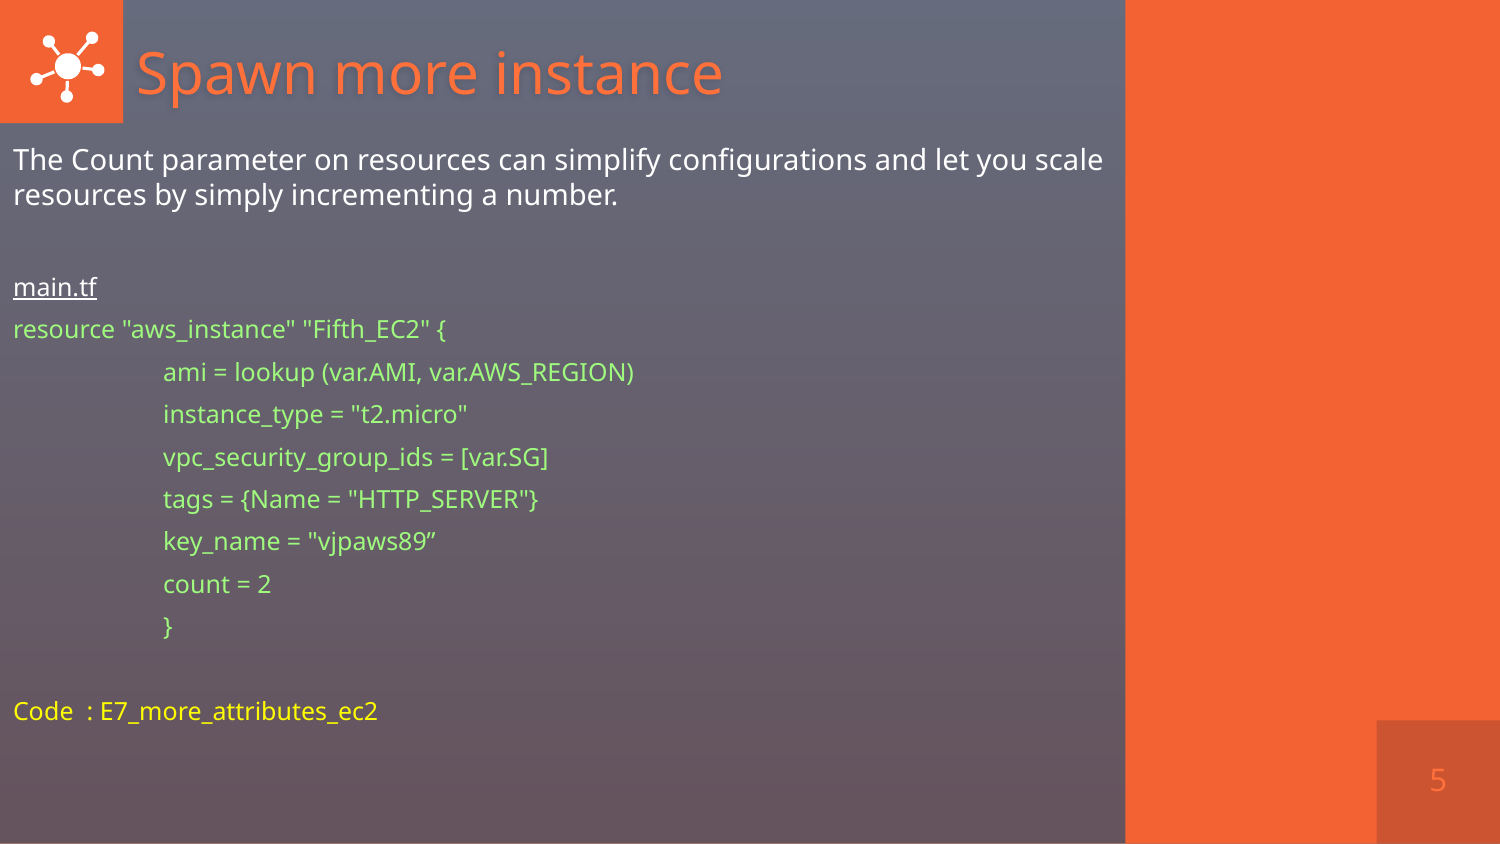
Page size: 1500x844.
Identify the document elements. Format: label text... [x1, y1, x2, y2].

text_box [30, 31, 105, 103]
slide_number 5 [1376, 720, 1500, 844]
title Spawn more instance [136, 25, 1106, 108]
list The Count parameter on resources can simplify configurations and let you scale resources by simply incrementing a number. main.tf resource "aws_instance" "Fifth_EC2" { ami = lookup (var.AMI, var.AWS_REGION) instance_type = "t2.micro" vpc_security_group_ids = [var.SG] tags = {Name = "HTTP_SERVER"} key_name = "vjpaws89” count = 2 } Code : E7_more_attributes_ec2 [13, 141, 1106, 819]
